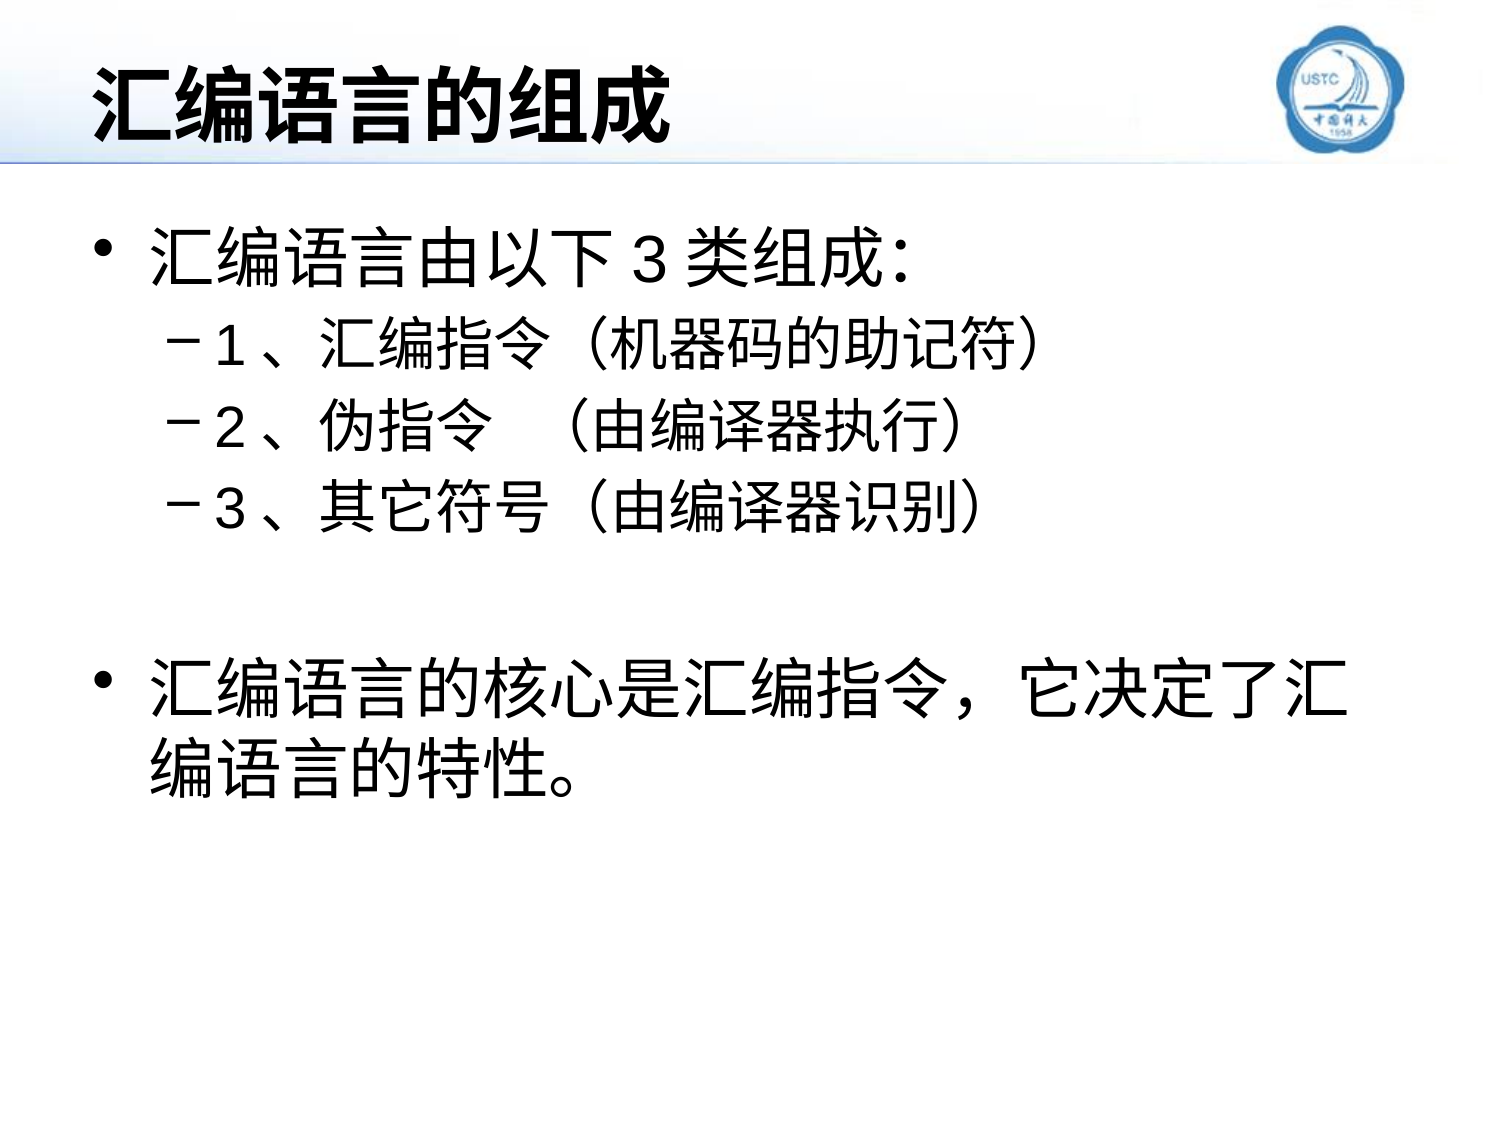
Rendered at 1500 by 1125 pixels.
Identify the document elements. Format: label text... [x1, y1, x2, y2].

title 汇编语言的组成 [75, 45, 1425, 161]
list 汇编语言由以下3类组成： 1、汇编指令（机器码的助记符） 2、伪指令 （由编译器执行） 3、其它符号（由编译器识别） 汇编语言的核心是汇编指令，它决定了汇编语言的特性。 [77, 208, 1379, 884]
picture [0, 0, 1500, 164]
